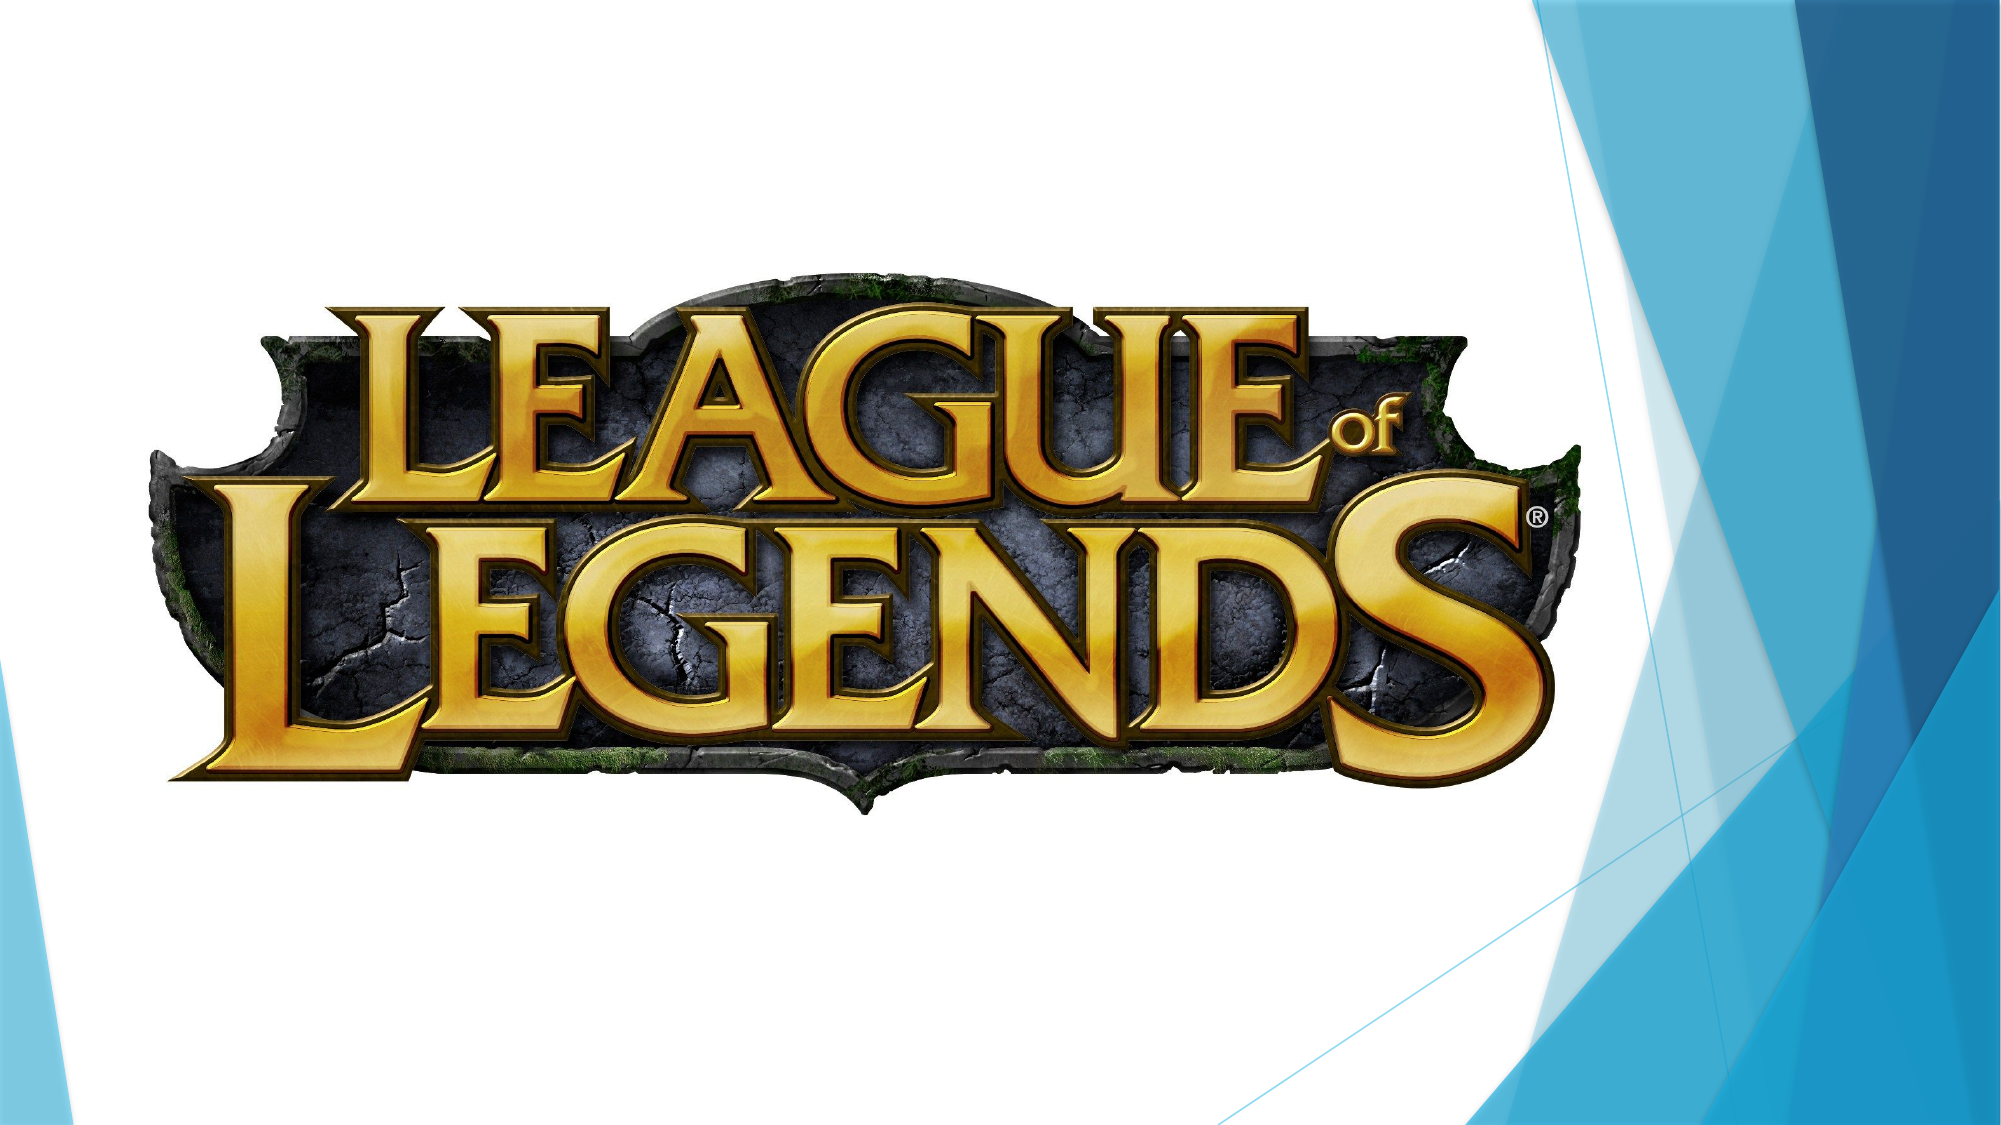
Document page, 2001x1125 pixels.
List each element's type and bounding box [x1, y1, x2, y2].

picture [145, 272, 1584, 817]
